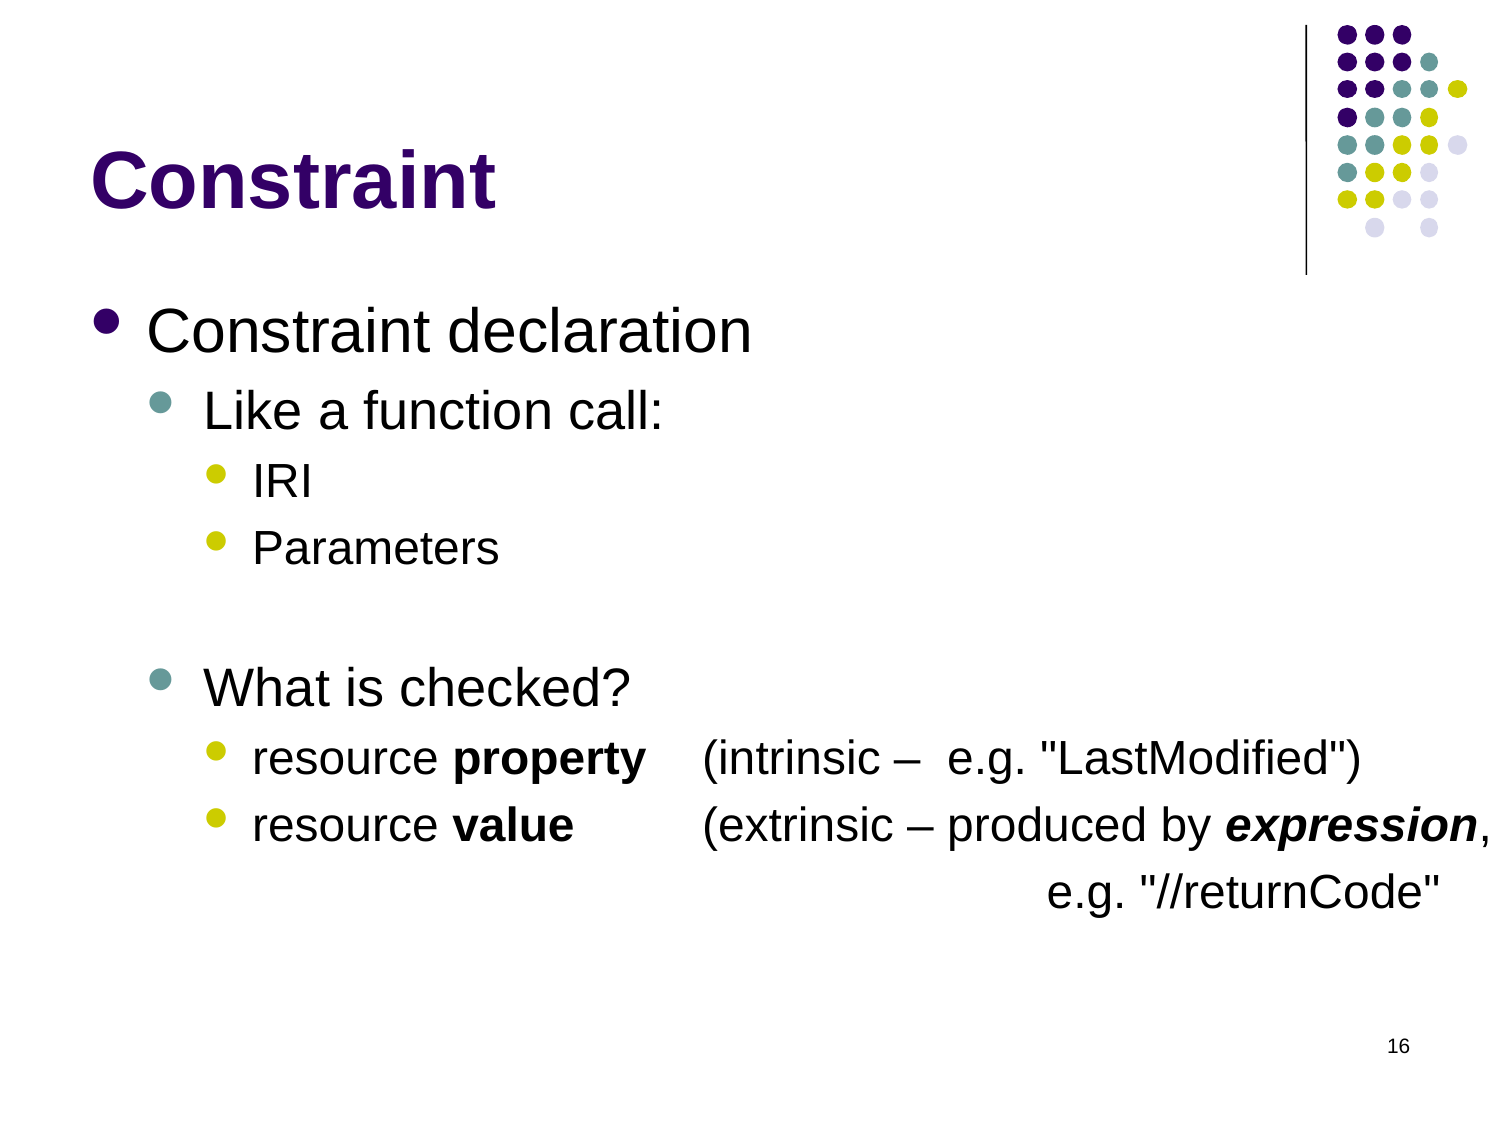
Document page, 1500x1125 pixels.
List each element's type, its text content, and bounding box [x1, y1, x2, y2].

title Constraint [75, 20, 1313, 233]
slide_number 16 [1074, 1025, 1425, 1100]
list Constraint declaration Like a function call: IRI Parameters What is checked? resource property (intrinsic – e.g. "LastModified") resource value (extrinsic – produced by expression, e.g. "//returnCode" [75, 282, 1500, 1006]
